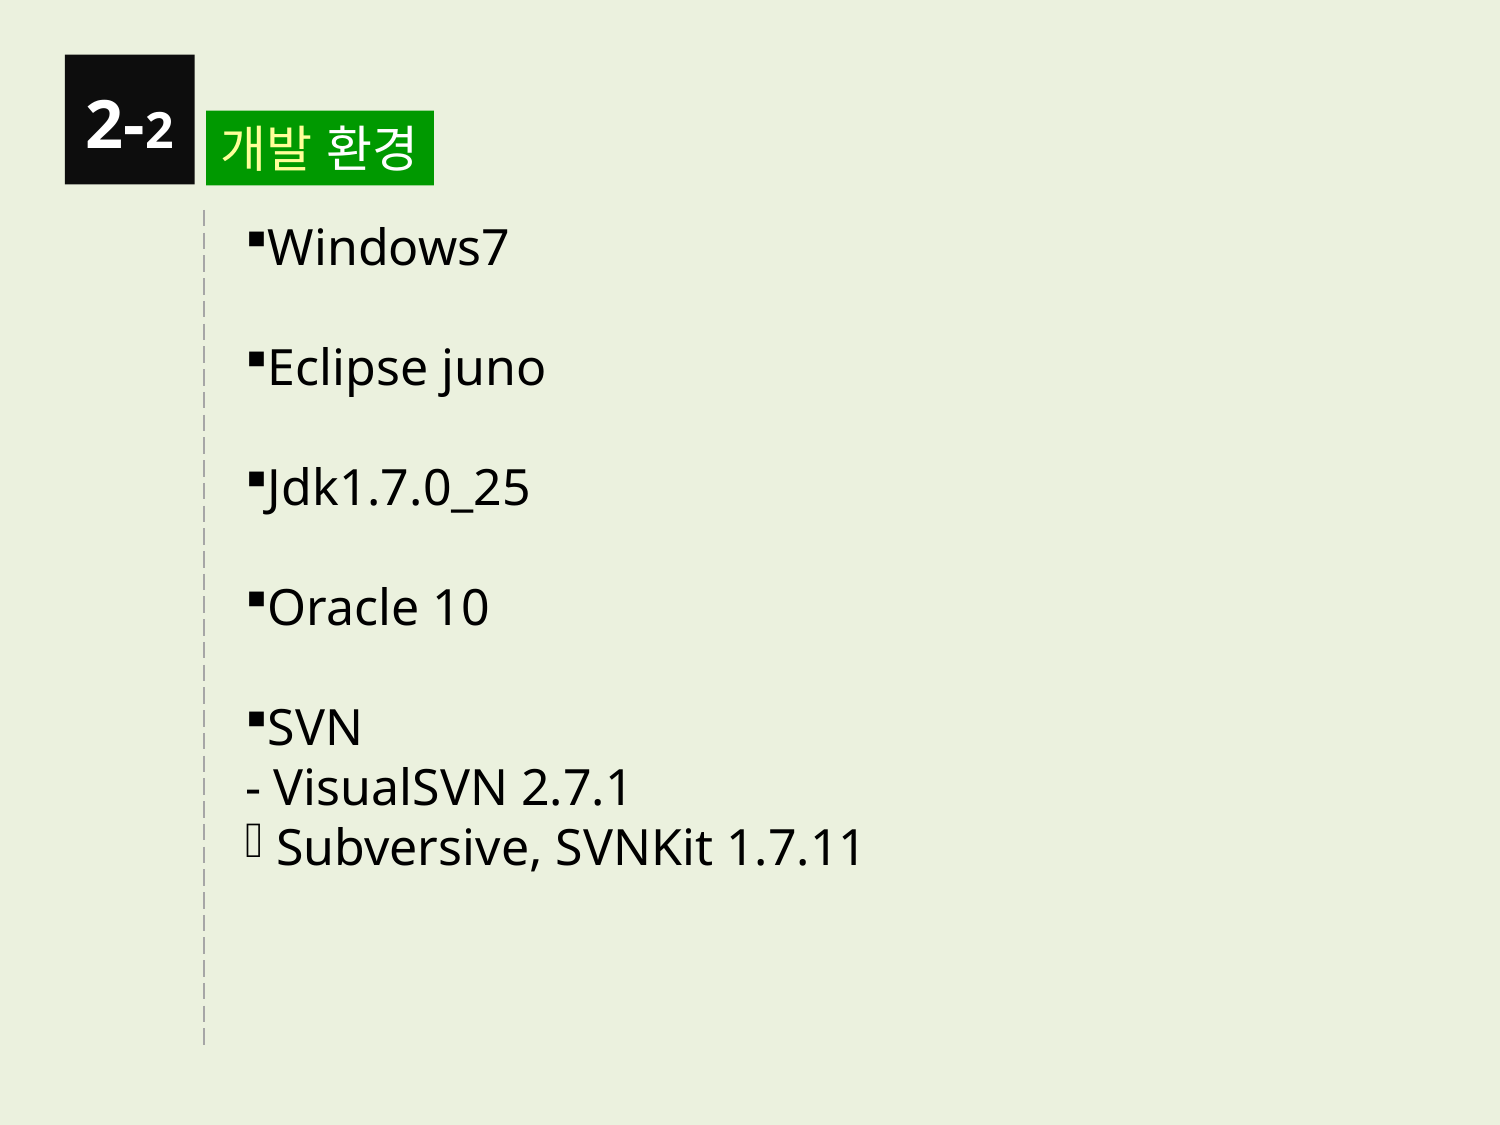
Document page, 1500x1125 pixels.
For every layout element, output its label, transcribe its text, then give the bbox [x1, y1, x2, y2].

text_box Windows7 Eclipse juno Jdk1.7.0_25 Oracle 10 SVN - VisualSVN 2.7.1 Subversive, SVNKit 1.7.11 [230, 208, 1424, 883]
text_box 2-2 [64, 75, 195, 170]
text_box [63, 52, 197, 186]
text_box 개발 환경 [206, 110, 434, 186]
